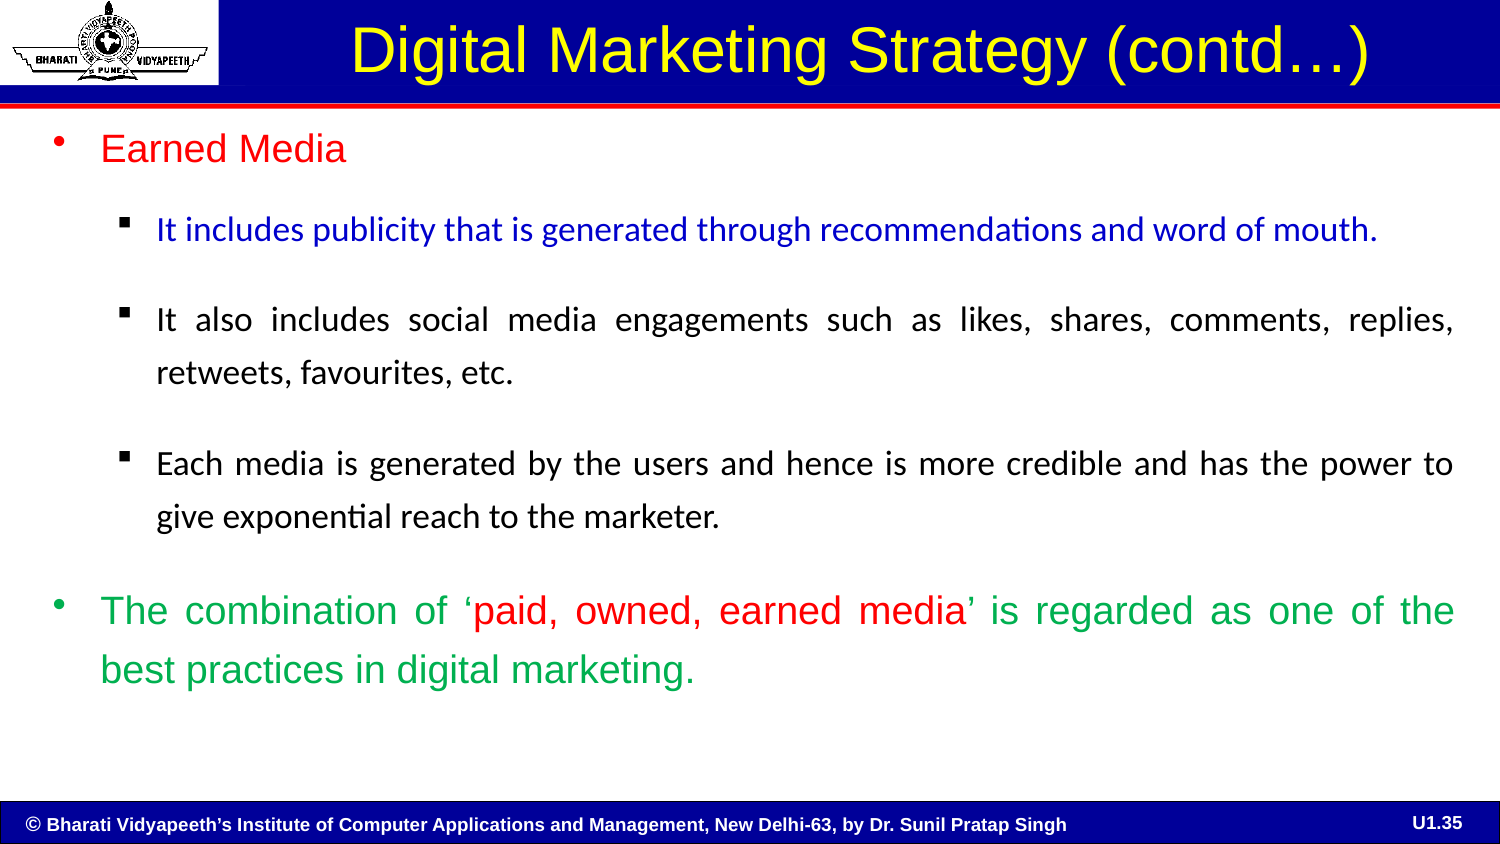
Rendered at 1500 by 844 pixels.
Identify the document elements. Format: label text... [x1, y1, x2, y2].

title Digital Marketing Strategy (contd…) [233, 1, 1488, 83]
picture [12, 1, 208, 81]
list Earned Media It includes publicity that is generated through recommendations and word of mouth. It also includes social media engagements such as likes, shares, comments, replies, retweets, favourites, etc. Each media is generated by the users and hence is more credible and has the power to give exponential reach to the marketer. The combination of ‘paid, owned, earned media’ is regarded as one of the best practices in digital marketing. [39, 104, 1469, 802]
